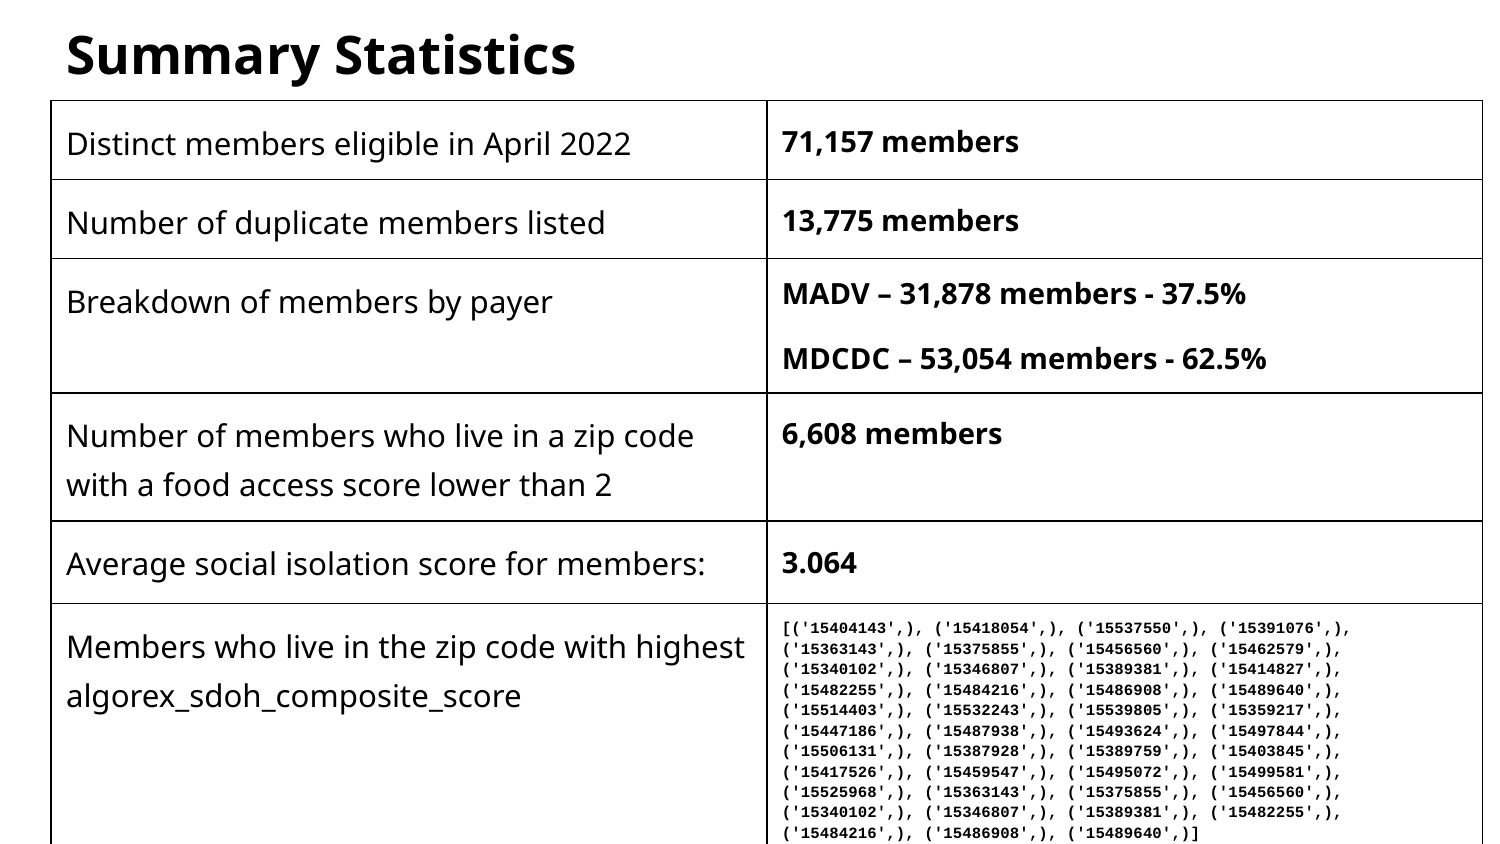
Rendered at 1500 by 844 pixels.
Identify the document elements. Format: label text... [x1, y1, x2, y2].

table_header Distinct members eligible in April 2022 [52, 101, 766, 179]
table_cell 13,775 members [768, 180, 1482, 258]
table_cell 3.064 [768, 522, 1482, 603]
table_cell MADV – 31,878 members - 37.5% MDCDC – 53,054 members - 62.5% [768, 259, 1482, 392]
table_cell Average social isolation score for members: [52, 522, 766, 603]
table_cell 6,608 members [768, 394, 1482, 520]
table_cell Number of duplicate members listed [52, 180, 766, 258]
table_cell Number of members who live in a zip code with a food access score lower than 2 [52, 394, 766, 520]
table_cell [('15404143',), ('15418054',), ('15537550',), ('15391076',), ('15363143',), ('15375855',), ('15456560',), ('15462579',), ('15340102',), ('15346807',), ('15389381',), ('15414827',), ('15482255',), ('15484216',), ('15486908',), ('15489640',), ('15514403',), ('15532243',), ('15539805',), ('15359217',), ('15447186',), ('15487938',), ('15493624',), ('15497844',), ('15506131',), ('15387928',), ('15389759',), ('15403845',), ('15417526',), ('15459547',), ('15495072',), ('15499581',), ('15525968',), ('15363143',), ('15375855',), ('15456560',), ('15340102',), ('15346807',), ('15389381',), ('15482255',), ('15484216',), ('15486908',), ('15489640',)] [768, 604, 1482, 844]
title Summary Statistics [51, 6, 1449, 100]
table_header 71,157 members [768, 101, 1482, 179]
table_cell Members who live in the zip code with highest algorex_sdoh_composite_score [52, 604, 766, 844]
table_cell Breakdown of members by payer [52, 259, 766, 392]
